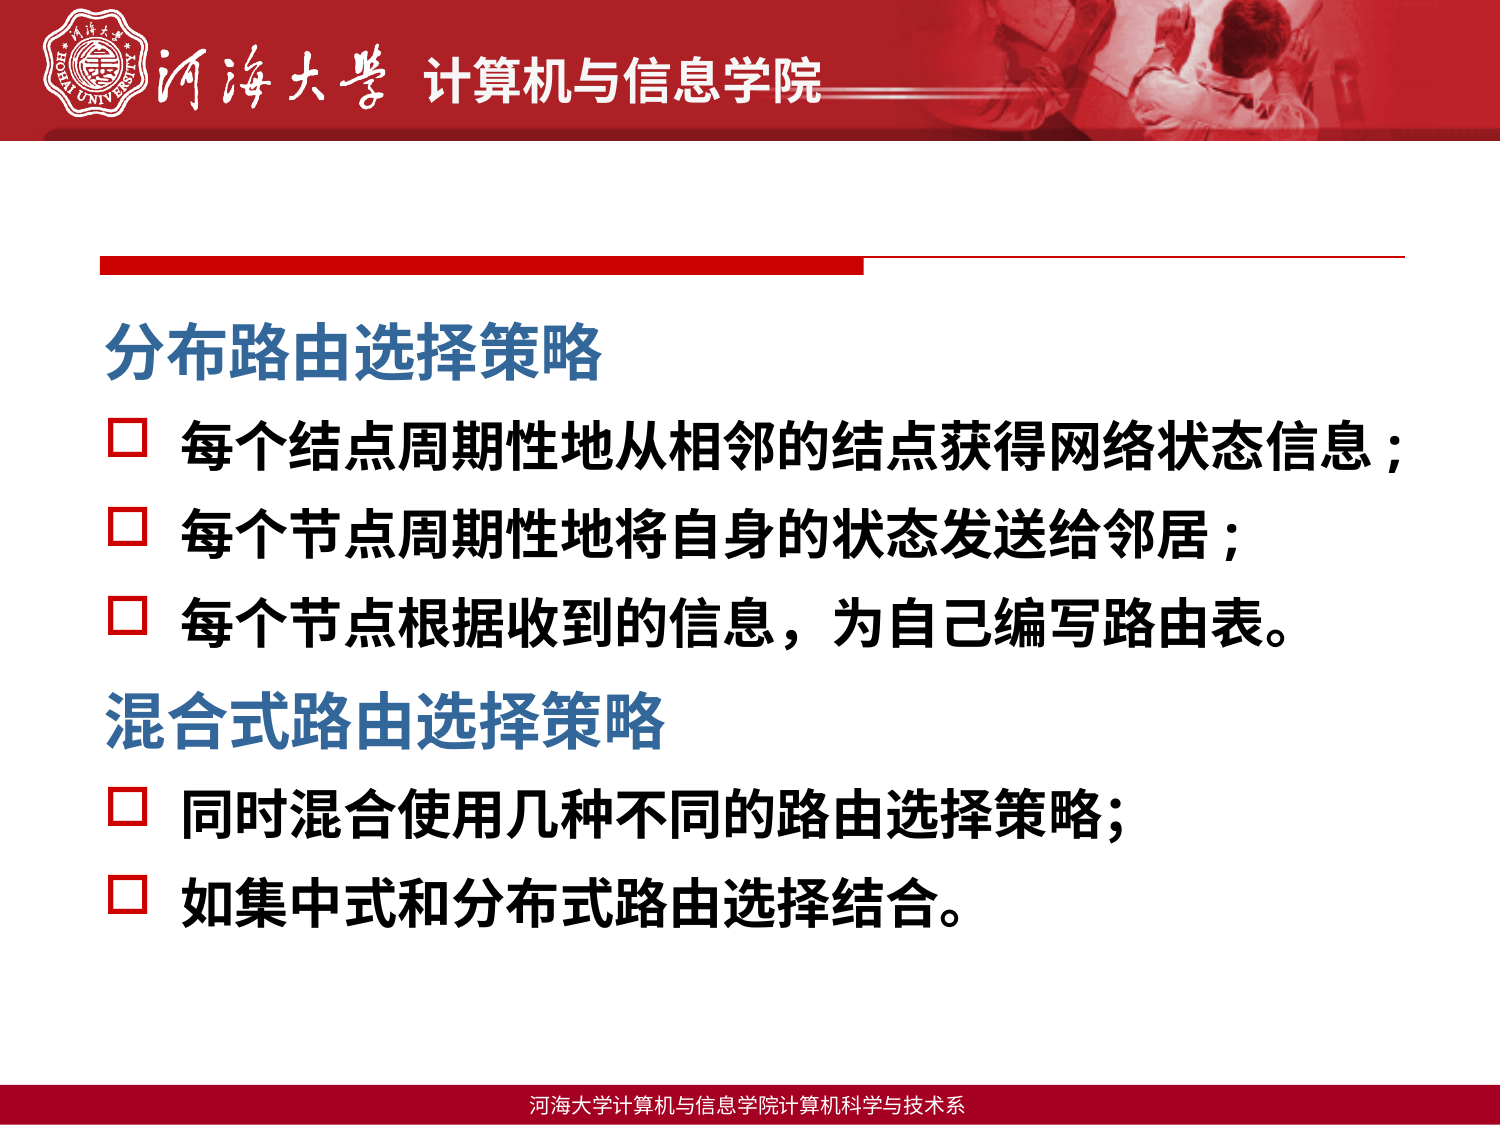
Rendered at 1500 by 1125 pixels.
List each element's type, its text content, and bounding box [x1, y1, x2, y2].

list 分布路由选择策略 每个结点周期性地从相邻的结点获得网络状态信息; 每个节点周期性地将自身的状态发送给邻居; 每个节点根据收到的信息，为自己编写路由表。 混合式路由选择策略 同时混合使用几种不同的路由选择策略； 如集中式和分布式路由选择结合。 [88, 290, 1401, 991]
picture [0, 0, 1500, 141]
